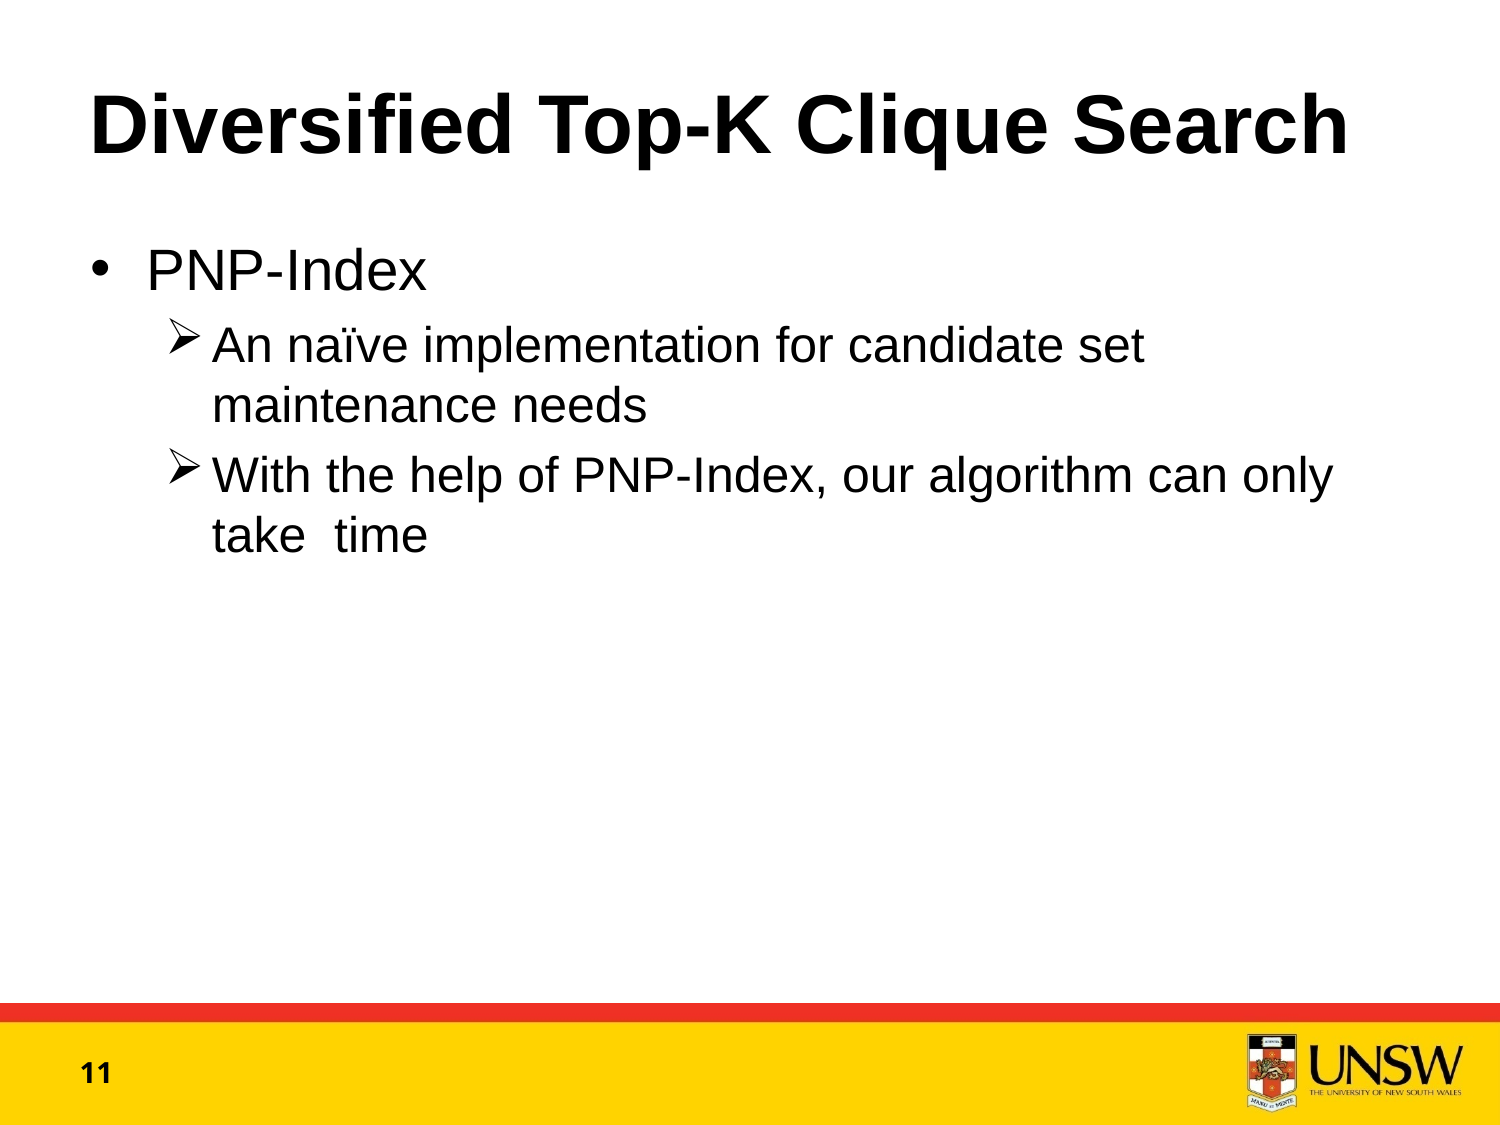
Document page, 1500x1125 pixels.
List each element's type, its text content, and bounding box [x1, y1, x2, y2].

picture [0, 1003, 1500, 1125]
title Diversified Top-K Clique Search [74, 61, 1500, 193]
